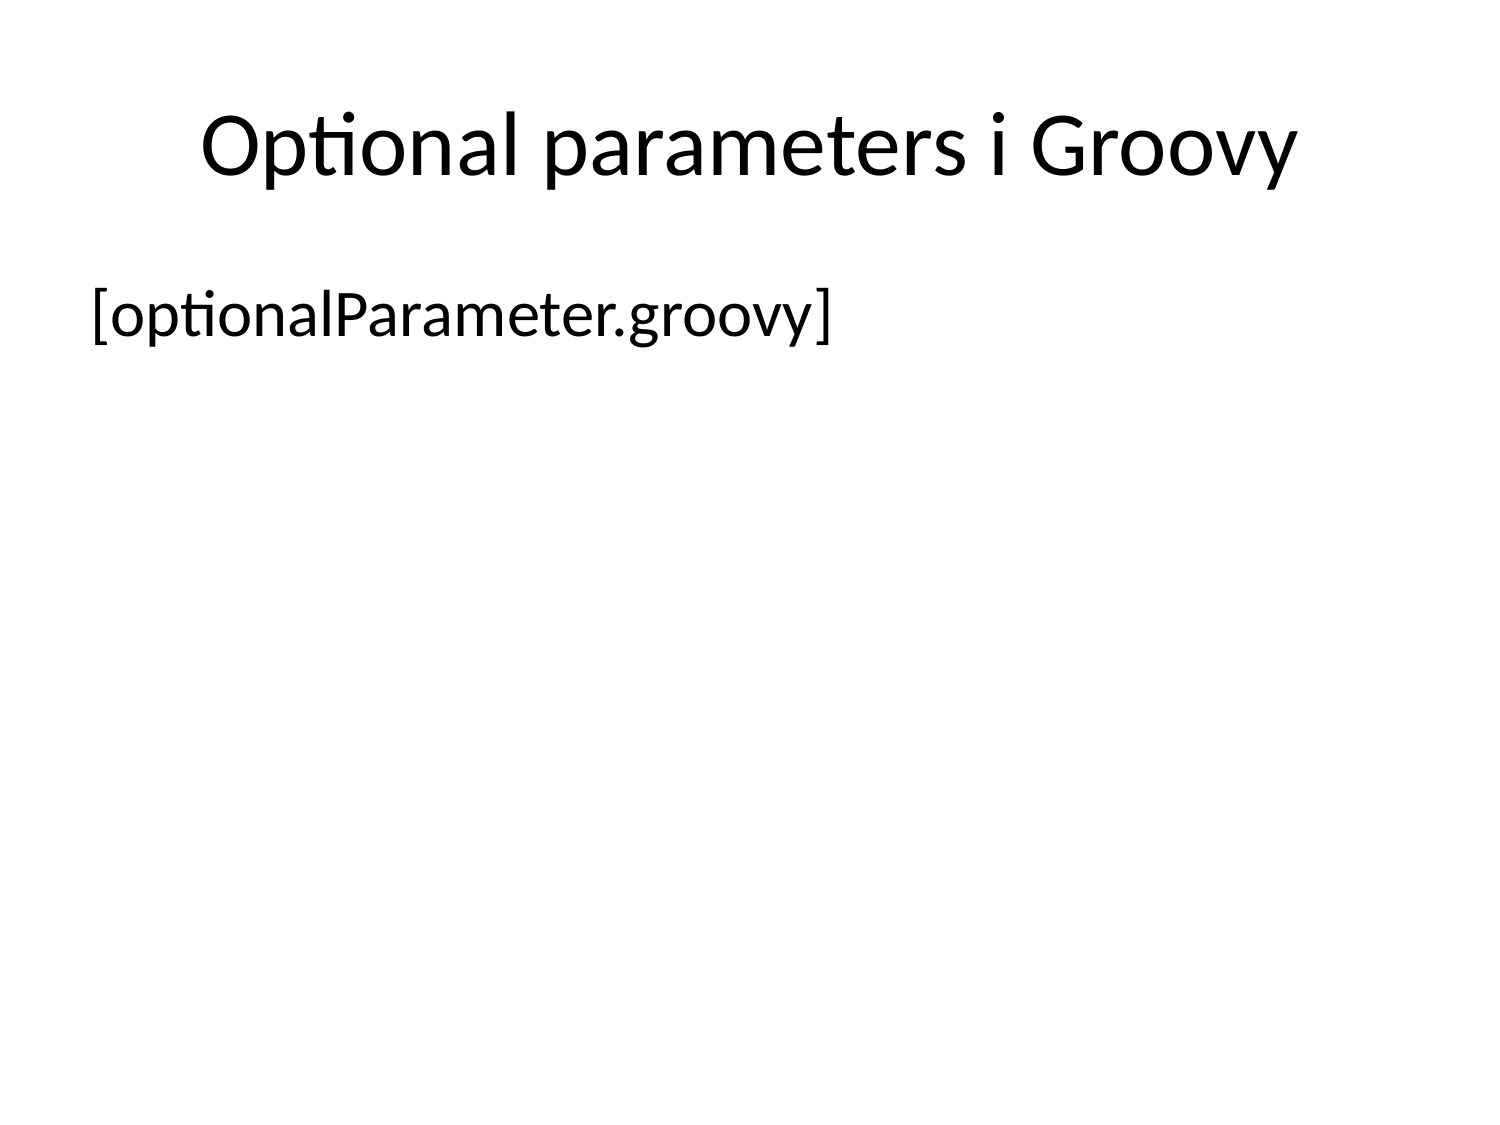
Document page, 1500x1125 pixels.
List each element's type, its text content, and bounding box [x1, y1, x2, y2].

list [optionalParameter.groovy] [75, 262, 1425, 1005]
title Optional parameters i Groovy [75, 45, 1425, 233]
